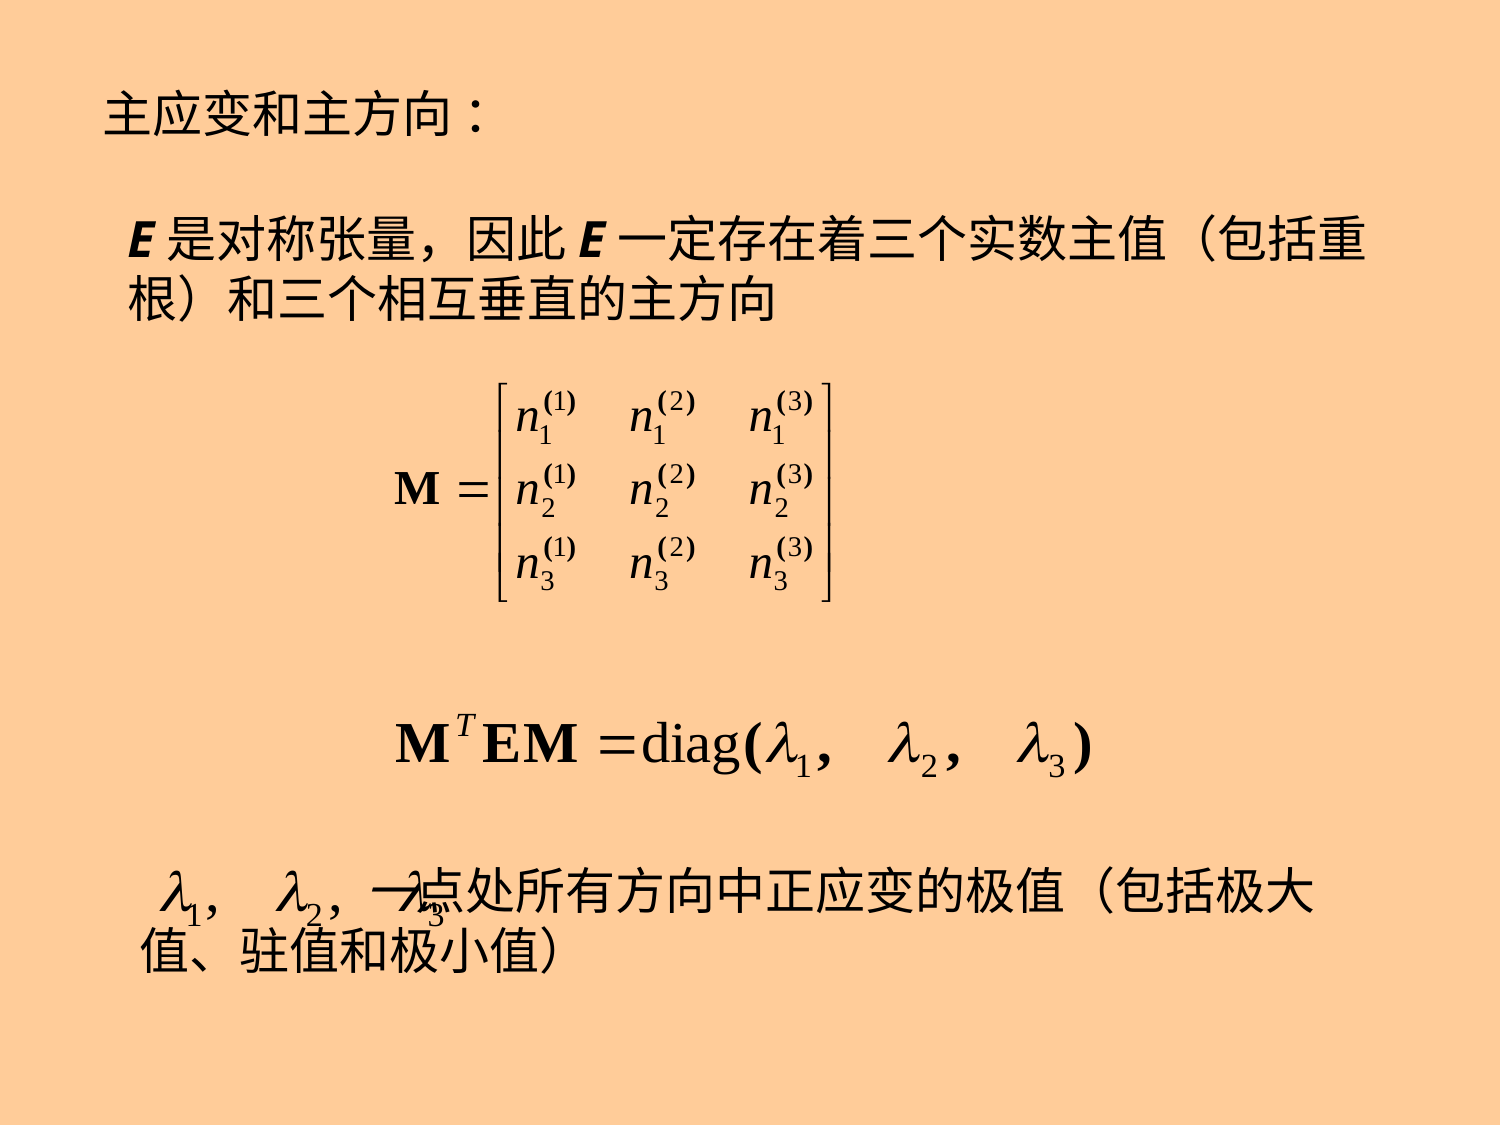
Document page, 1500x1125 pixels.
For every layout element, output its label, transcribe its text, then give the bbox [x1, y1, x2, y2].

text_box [387, 699, 1103, 792]
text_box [124, 852, 1338, 988]
text_box 主应变和主方向 ： [87, 74, 668, 150]
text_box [387, 374, 850, 611]
text_box E是对称张量，因此E一定存在着三个实数主值（包括重根）和三个相互垂直的主方向 [112, 199, 1438, 335]
